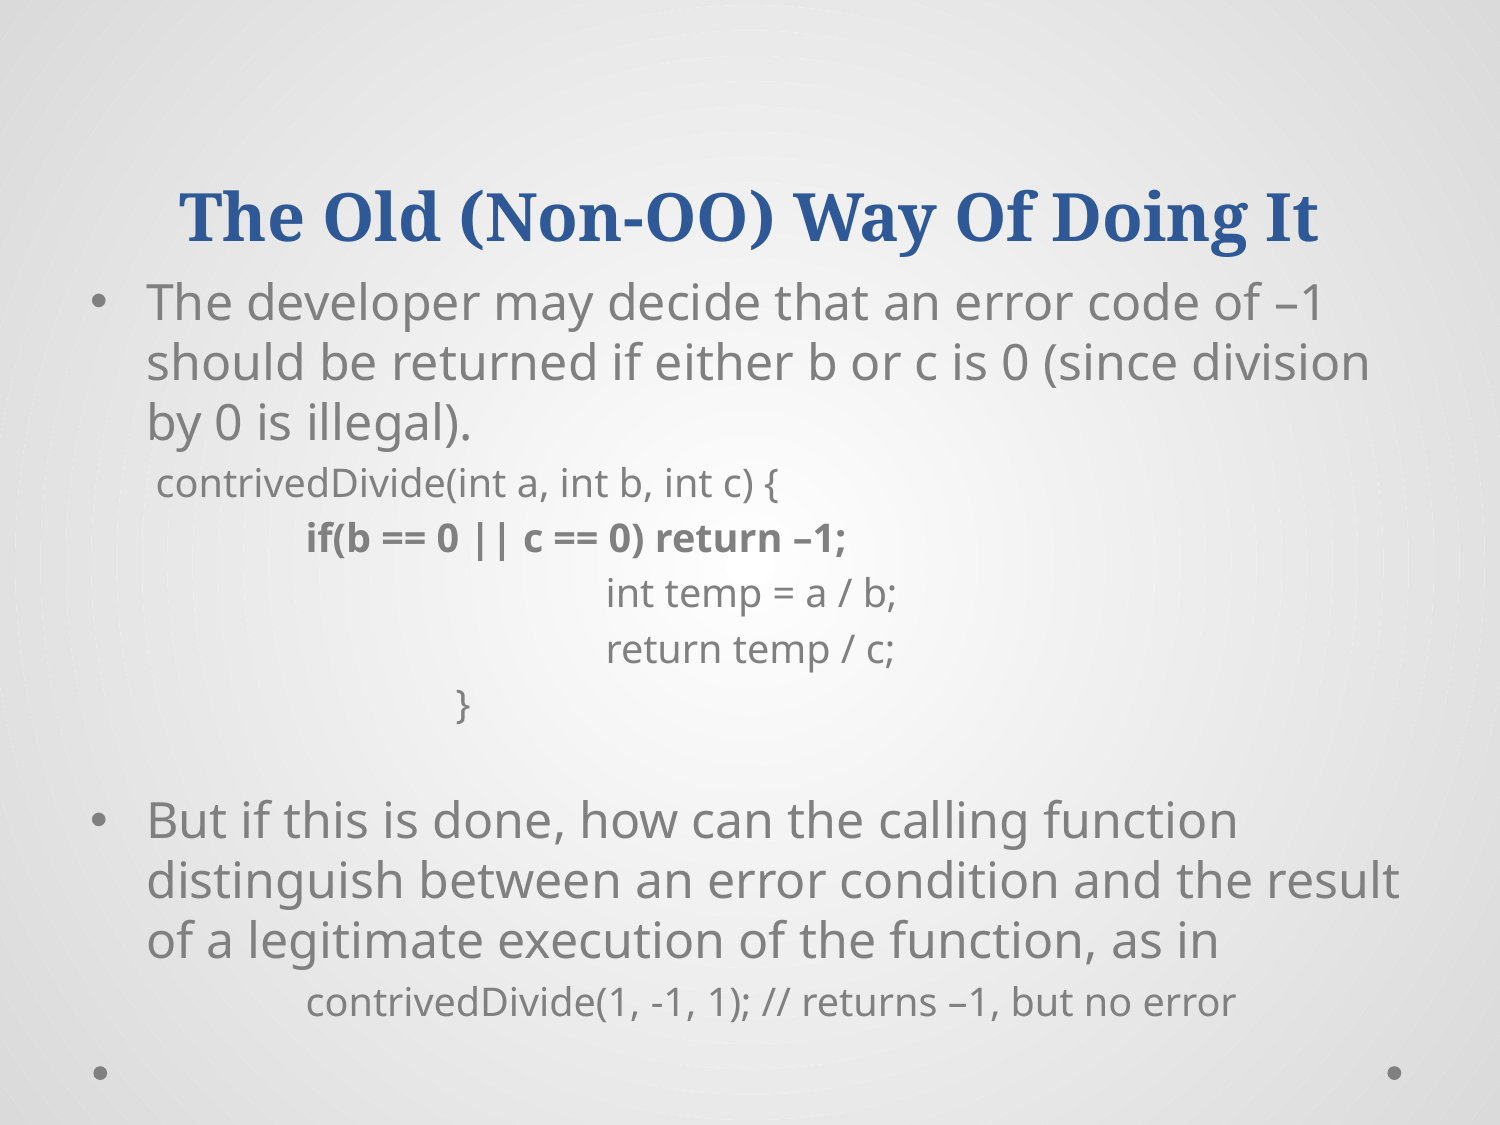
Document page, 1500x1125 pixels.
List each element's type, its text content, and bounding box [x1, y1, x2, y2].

title The Old (Non-OO) Way Of Doing It [75, 0, 1425, 262]
list The developer may decide that an error code of –1 should be returned if either b or c is 0 (since division by 0 is illegal). contrivedDivide(int a, int b, int c) { if(b == 0 || c == 0) return –1; int temp = a / b; return temp / c; } But if this is done, how can the calling function distinguish between an error condition and the result of a legitimate execution of the function, as in contrivedDivide(1, -1, 1); // returns –1, but no error [75, 262, 1425, 1063]
